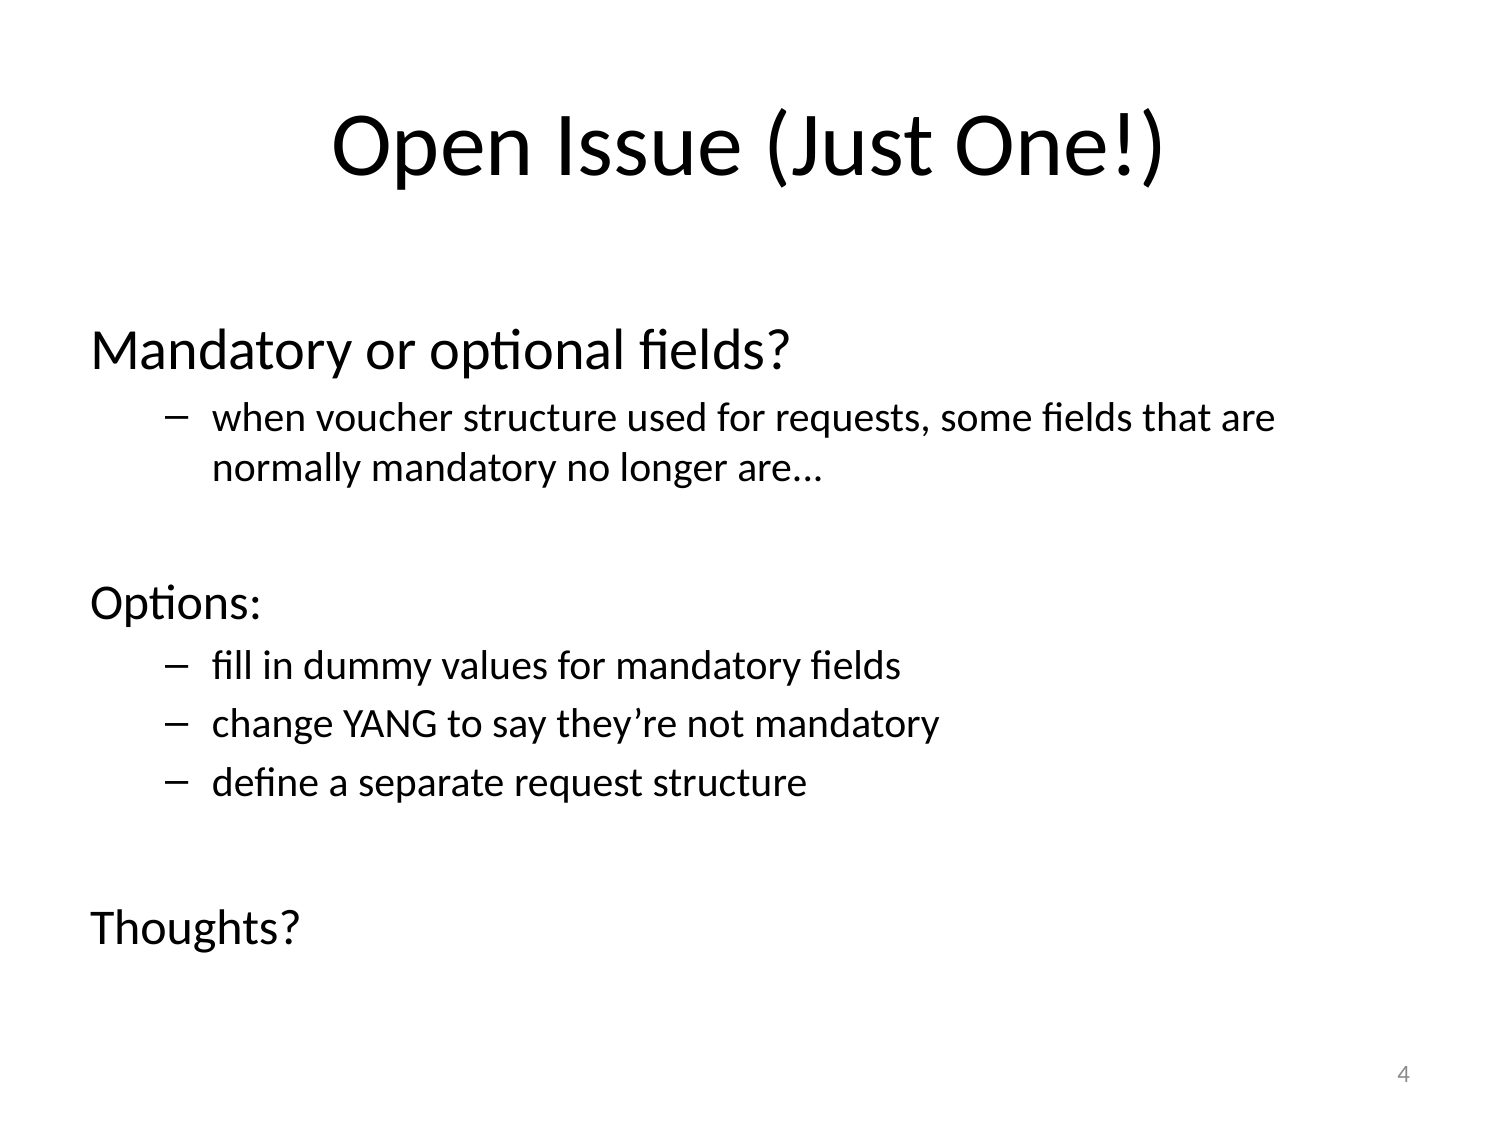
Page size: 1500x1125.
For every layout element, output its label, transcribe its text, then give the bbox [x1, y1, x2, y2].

slide_number 4 [1074, 1042, 1425, 1103]
list Mandatory or optional fields? when voucher structure used for requests, some fields that are normally mandatory no longer are... Options: fill in dummy values for mandatory fields change YANG to say they’re not mandatory define a separate request structure Thoughts? [75, 303, 1425, 1058]
title Open Issue (Just One!) [75, 45, 1425, 233]
